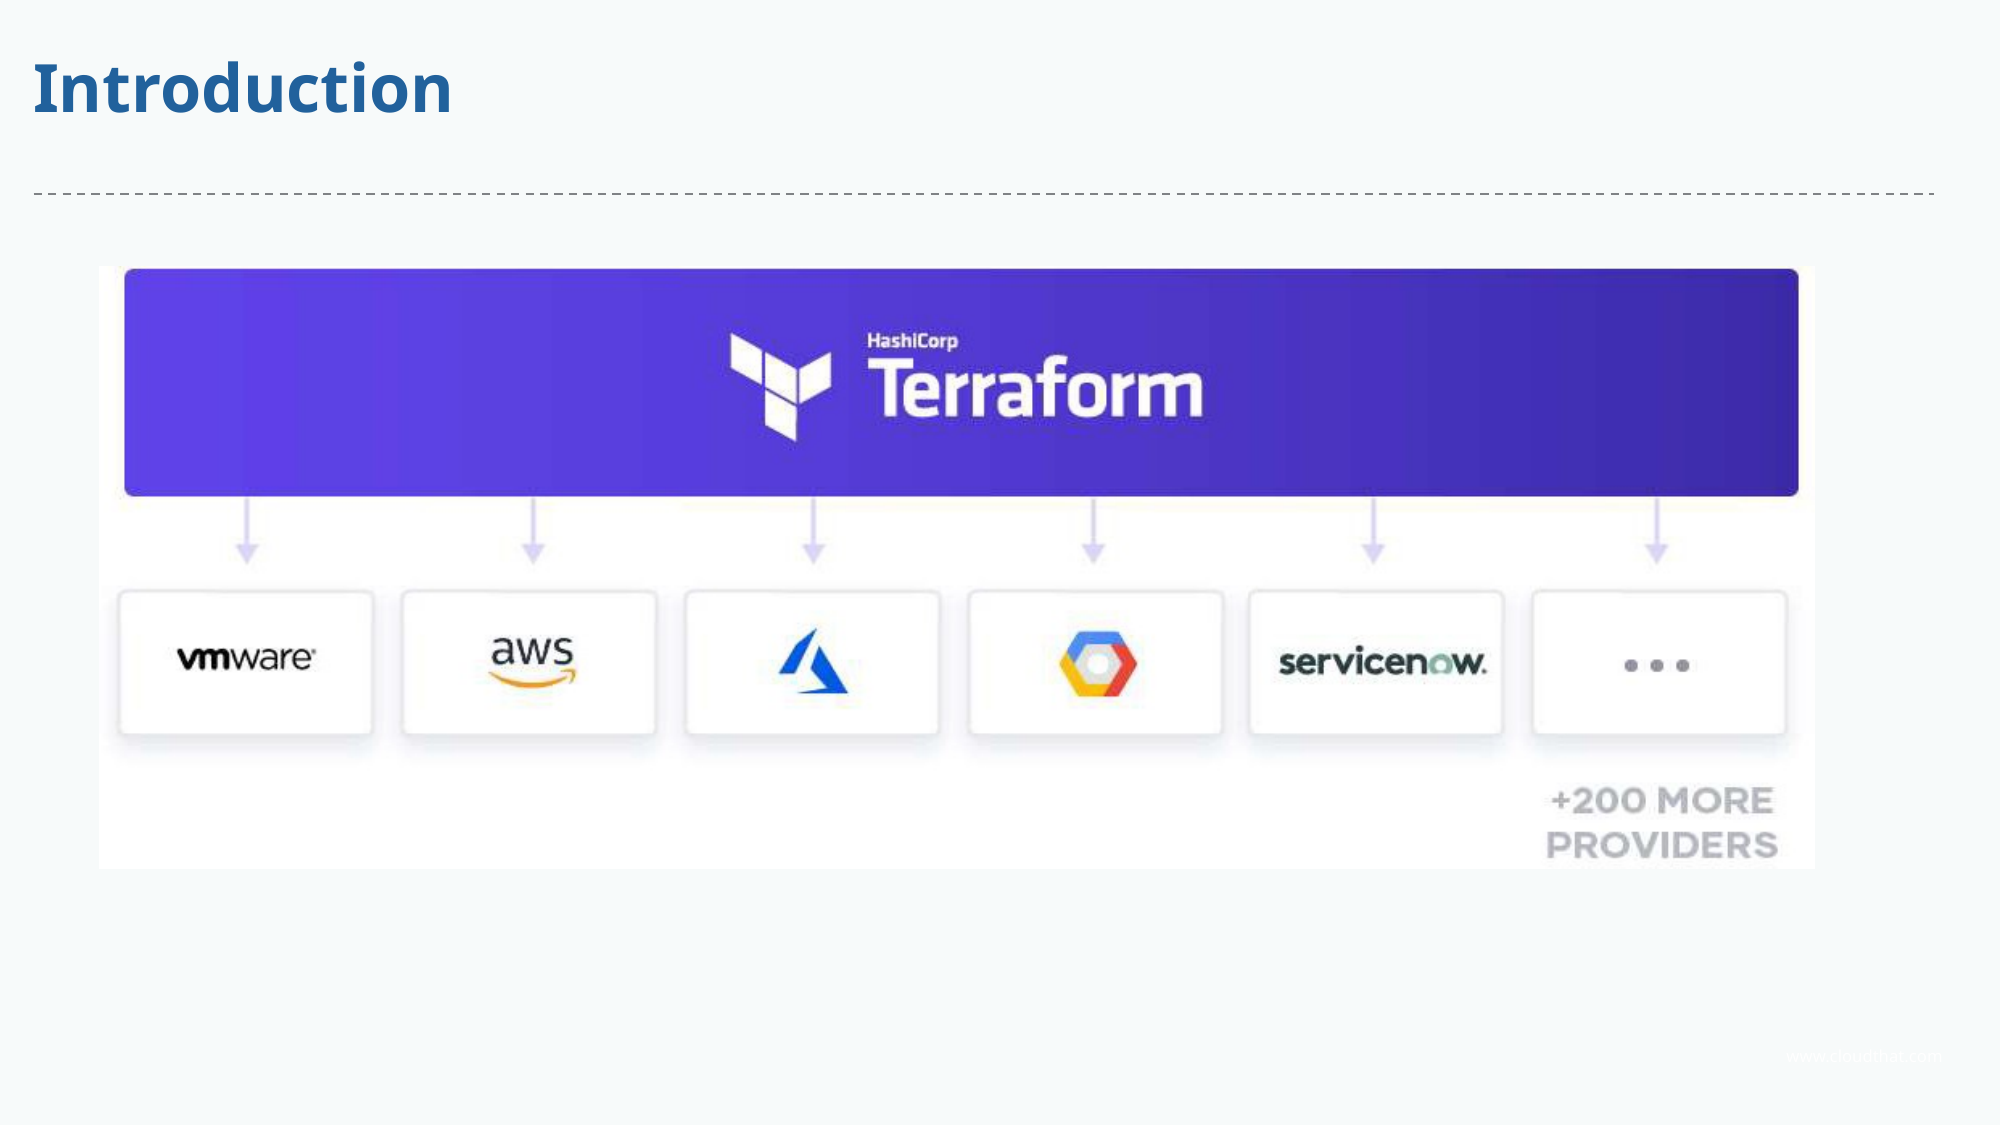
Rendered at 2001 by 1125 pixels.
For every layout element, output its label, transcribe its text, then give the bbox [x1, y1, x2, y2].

picture [99, 266, 1815, 869]
title Introduction [31, 0, 1935, 180]
